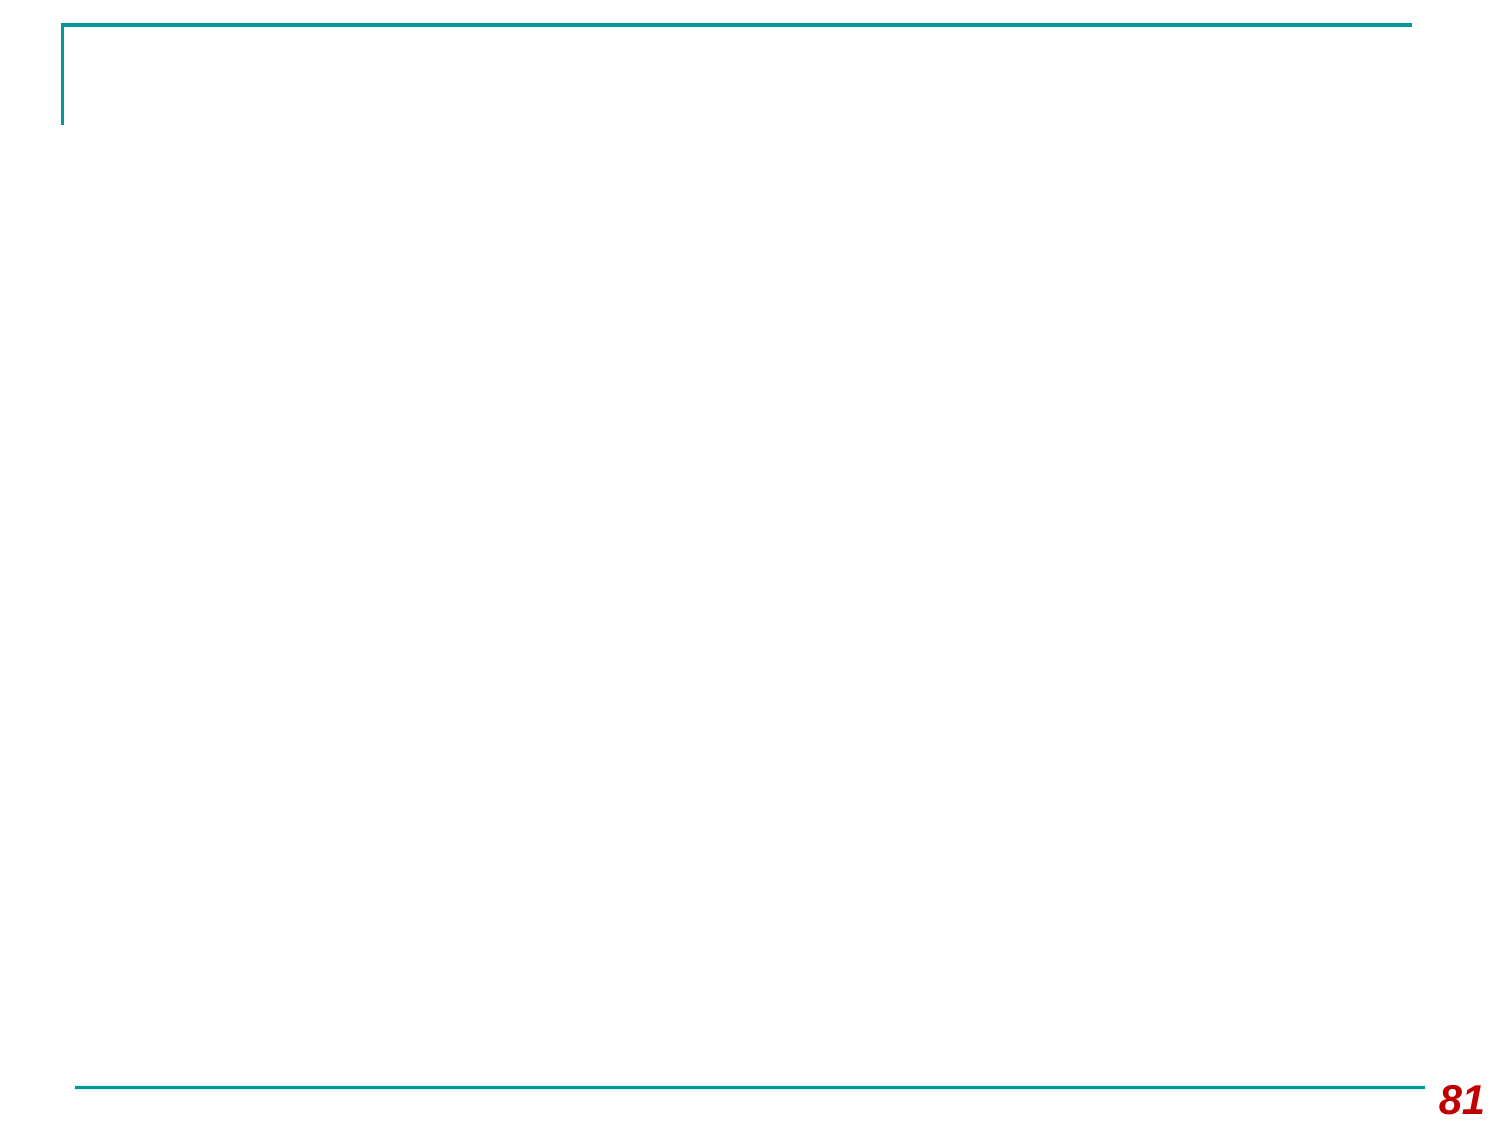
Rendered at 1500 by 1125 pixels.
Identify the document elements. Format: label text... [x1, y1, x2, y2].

slide_number 81 [1400, 1065, 1500, 1125]
